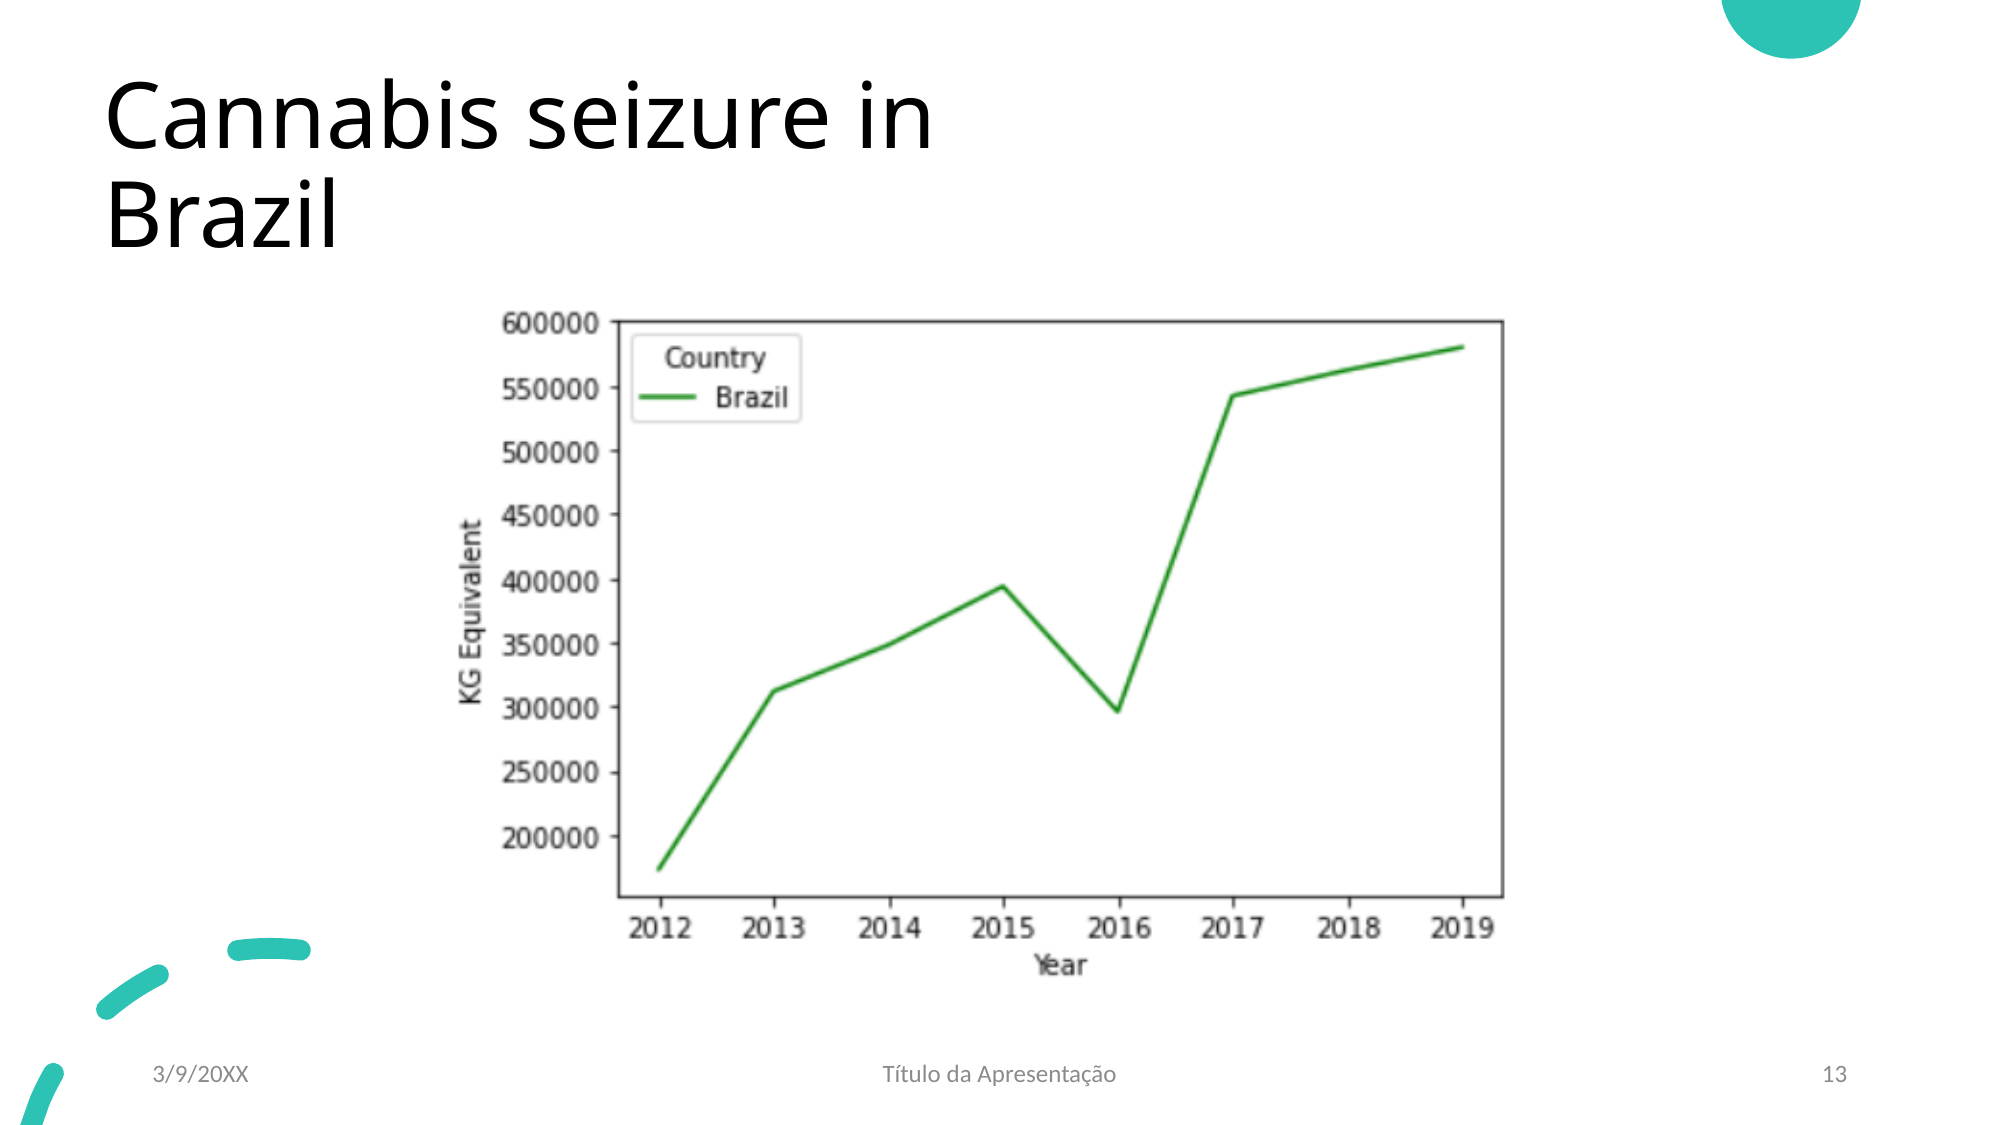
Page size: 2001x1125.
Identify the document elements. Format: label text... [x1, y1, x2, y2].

title Cannabis seizure in Brazil [88, 59, 1042, 278]
slide_number 13 [1412, 1042, 1863, 1103]
picture [392, 277, 1668, 1010]
footer Título da Apresentação [662, 1042, 1338, 1103]
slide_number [137, 1042, 588, 1103]
